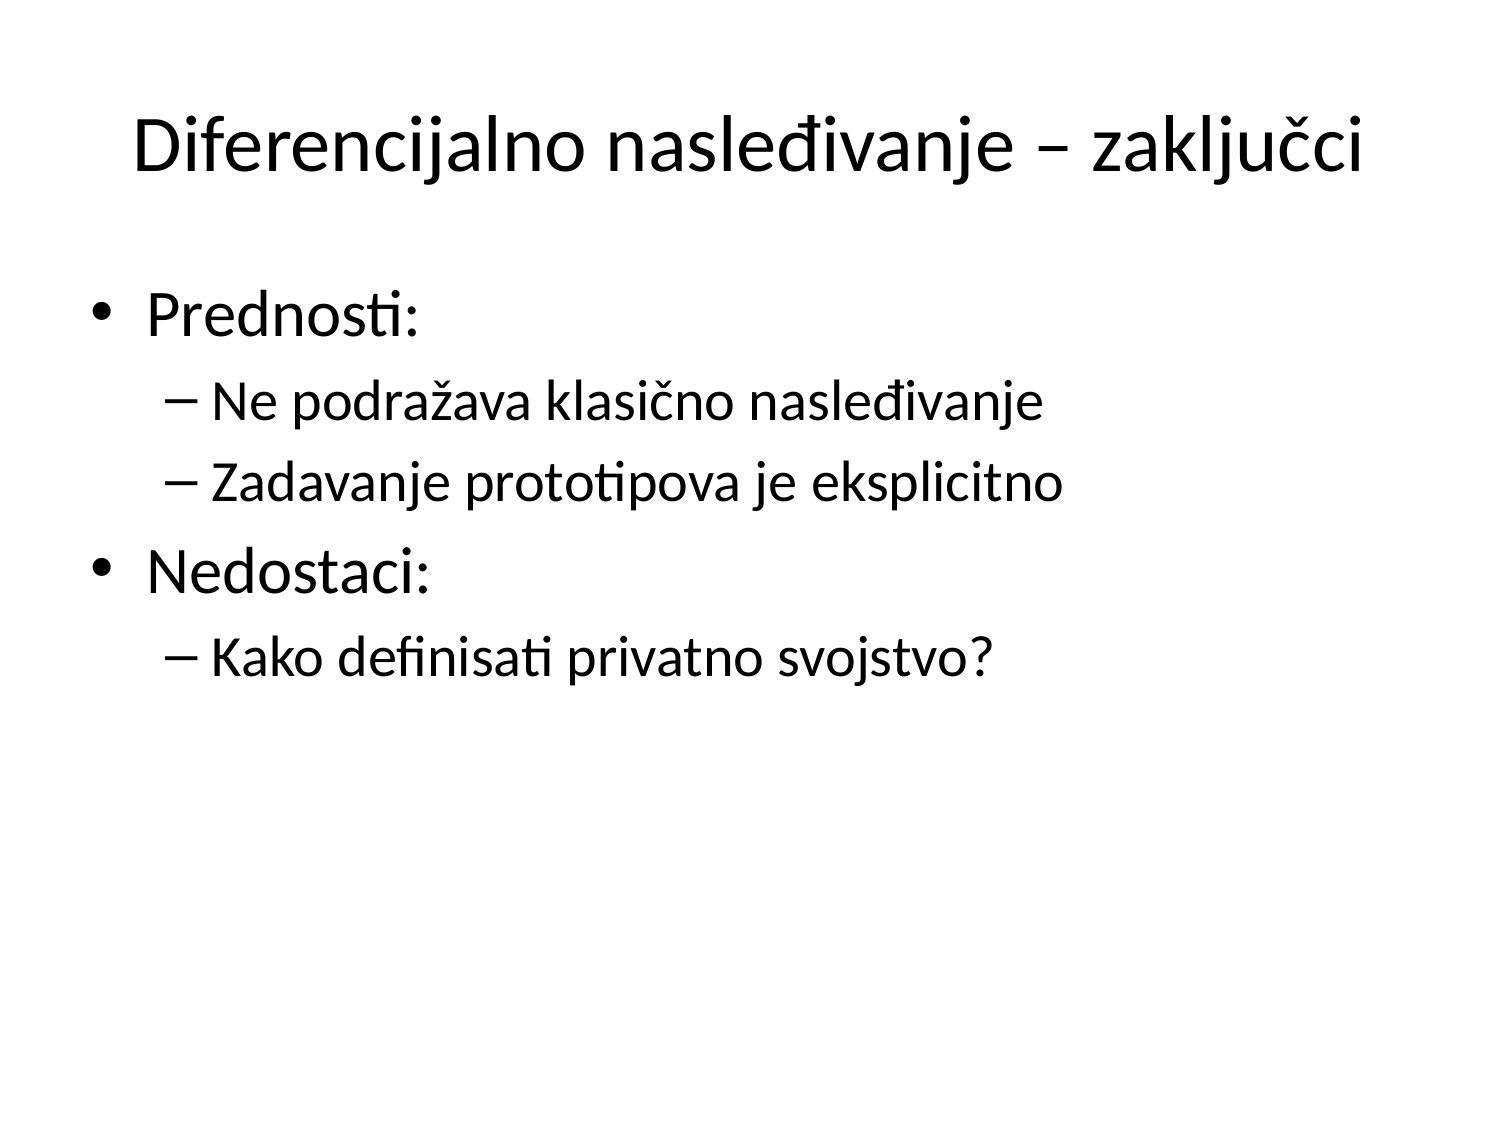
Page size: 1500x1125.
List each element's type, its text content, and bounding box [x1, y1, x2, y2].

title Diferencijalno nasleđivanje – zaključci [75, 45, 1425, 233]
list Prednosti: Ne podražava klasično nasleđivanje Zadavanje prototipova je eksplicitno Nedostaci: Kako definisati privatno svojstvo? [75, 262, 1425, 1005]
